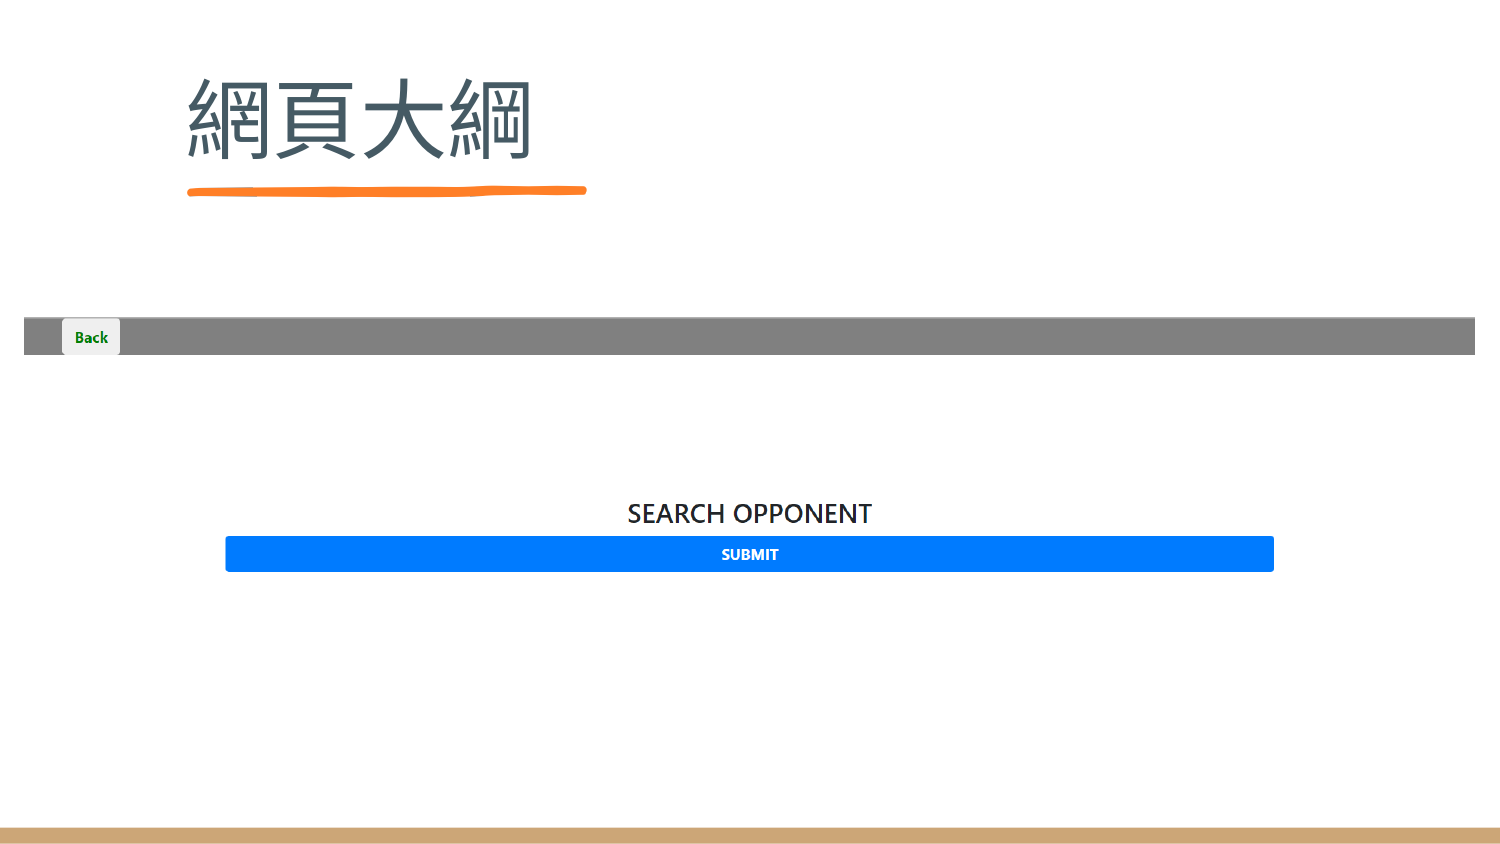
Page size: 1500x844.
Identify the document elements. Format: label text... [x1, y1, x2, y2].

title 網頁大綱 [170, 154, 1500, 291]
picture [24, 315, 1476, 642]
picture [137, 172, 650, 240]
